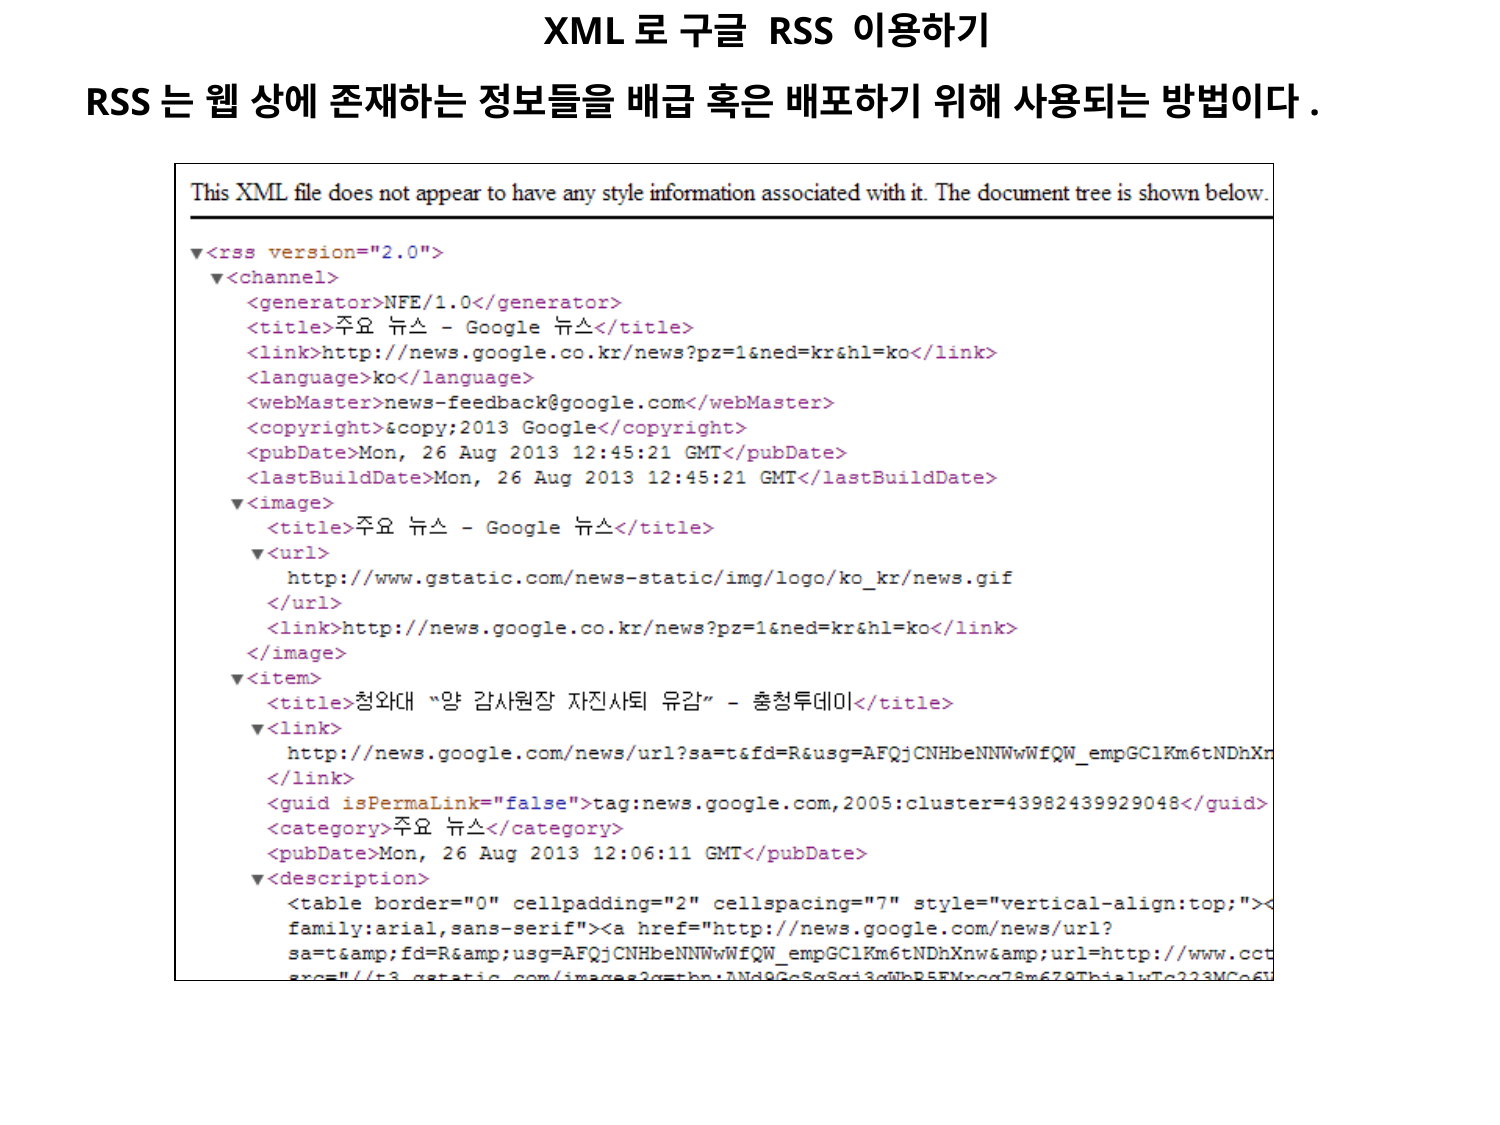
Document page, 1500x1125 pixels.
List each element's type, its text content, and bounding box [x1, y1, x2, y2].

text_box XML로 구글 RSS 이용하기 [93, 0, 1442, 60]
text_box RSS는 웹 상에 존재하는 정보들을 배급 혹은 배포하기 위해 사용되는 방법이다. [70, 70, 1500, 130]
picture [175, 163, 1273, 980]
